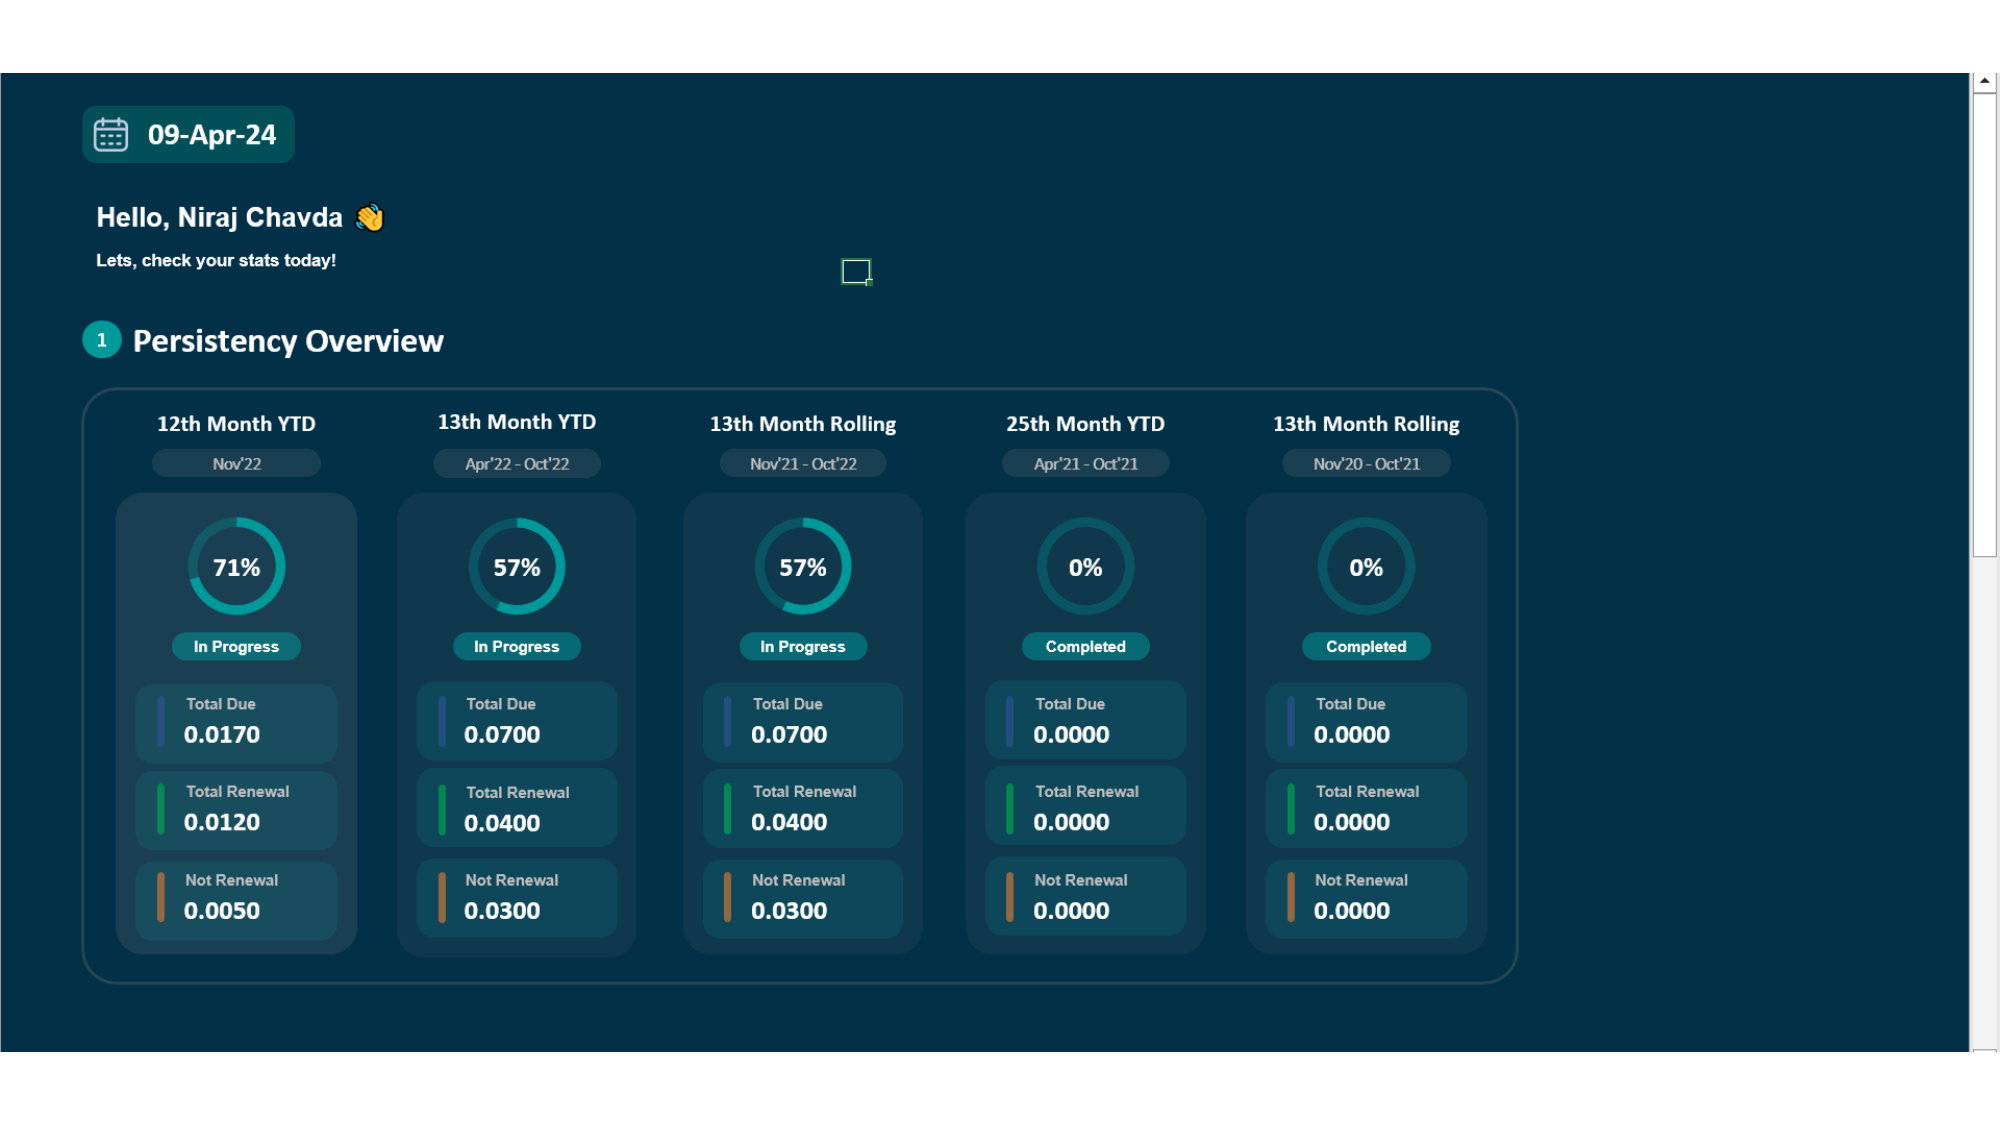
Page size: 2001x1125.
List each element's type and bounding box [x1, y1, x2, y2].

picture [83, 321, 121, 357]
picture [267, 207, 280, 226]
picture [206, 331, 229, 351]
picture [117, 213, 130, 226]
picture [207, 213, 215, 226]
picture [267, 336, 297, 358]
picture [232, 336, 246, 351]
picture [98, 207, 114, 226]
picture [394, 336, 398, 351]
picture [402, 336, 416, 351]
picture [83, 107, 294, 162]
picture [108, 254, 131, 266]
picture [247, 207, 263, 226]
picture [355, 203, 383, 232]
picture [291, 254, 330, 269]
picture [147, 213, 161, 226]
picture [197, 257, 205, 269]
picture [216, 213, 229, 226]
picture [97, 254, 107, 266]
picture [153, 254, 190, 266]
picture [230, 213, 236, 231]
picture [346, 336, 362, 351]
picture [171, 336, 194, 351]
picture [365, 336, 391, 351]
picture [135, 330, 151, 351]
picture [313, 207, 327, 226]
picture [142, 257, 150, 266]
picture [249, 336, 264, 351]
picture [298, 213, 311, 226]
picture [153, 336, 167, 351]
picture [330, 213, 342, 226]
picture [180, 207, 195, 226]
picture [1969, 73, 2000, 1052]
picture [82, 388, 1518, 984]
picture [307, 330, 345, 351]
picture [285, 254, 290, 266]
picture [133, 207, 137, 226]
picture [197, 336, 202, 351]
picture [841, 259, 872, 286]
picture [419, 336, 443, 351]
picture [240, 254, 279, 266]
picture [199, 213, 204, 226]
picture [207, 257, 234, 266]
picture [283, 213, 295, 226]
